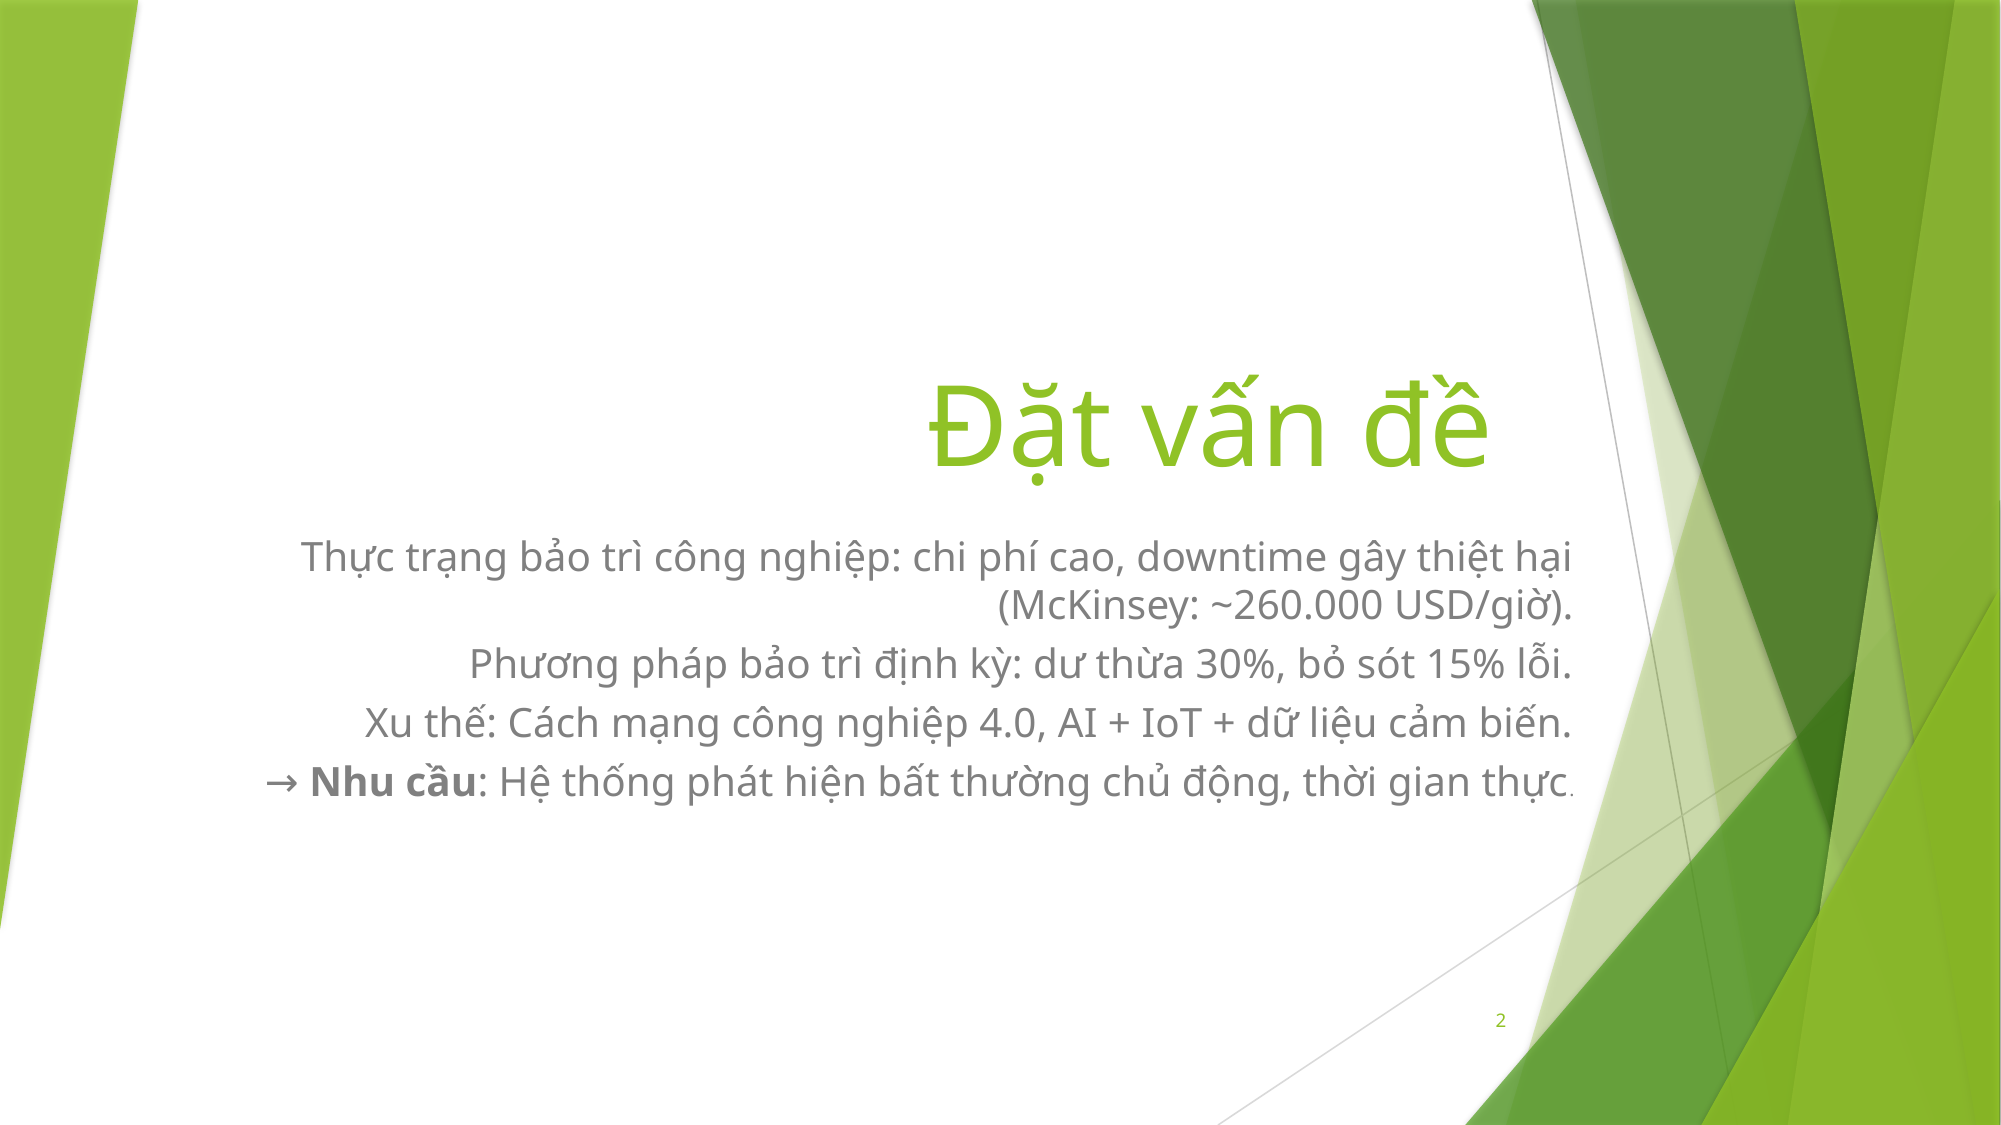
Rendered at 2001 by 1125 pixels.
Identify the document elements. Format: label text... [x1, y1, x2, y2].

slide_number 2 [1409, 991, 1522, 1051]
title Đặt vấn đề [234, 226, 1509, 497]
subtitle Thực trạng bảo trì công nghiệp: chi phí cao, downtime gây thiệt hại (McKinsey: ~260.000 USD/giờ). Phương pháp bảo trì định kỳ: dư thừa 30%, bỏ sót 15% lỗi. Xu thế: Cách mạng công nghiệp 4.0, AI + IoT + dữ liệu cảm biến. → Nhu cầu: Hệ thống phát hiện bất thường chủ động, thời gian thực. [247, 523, 1590, 845]
